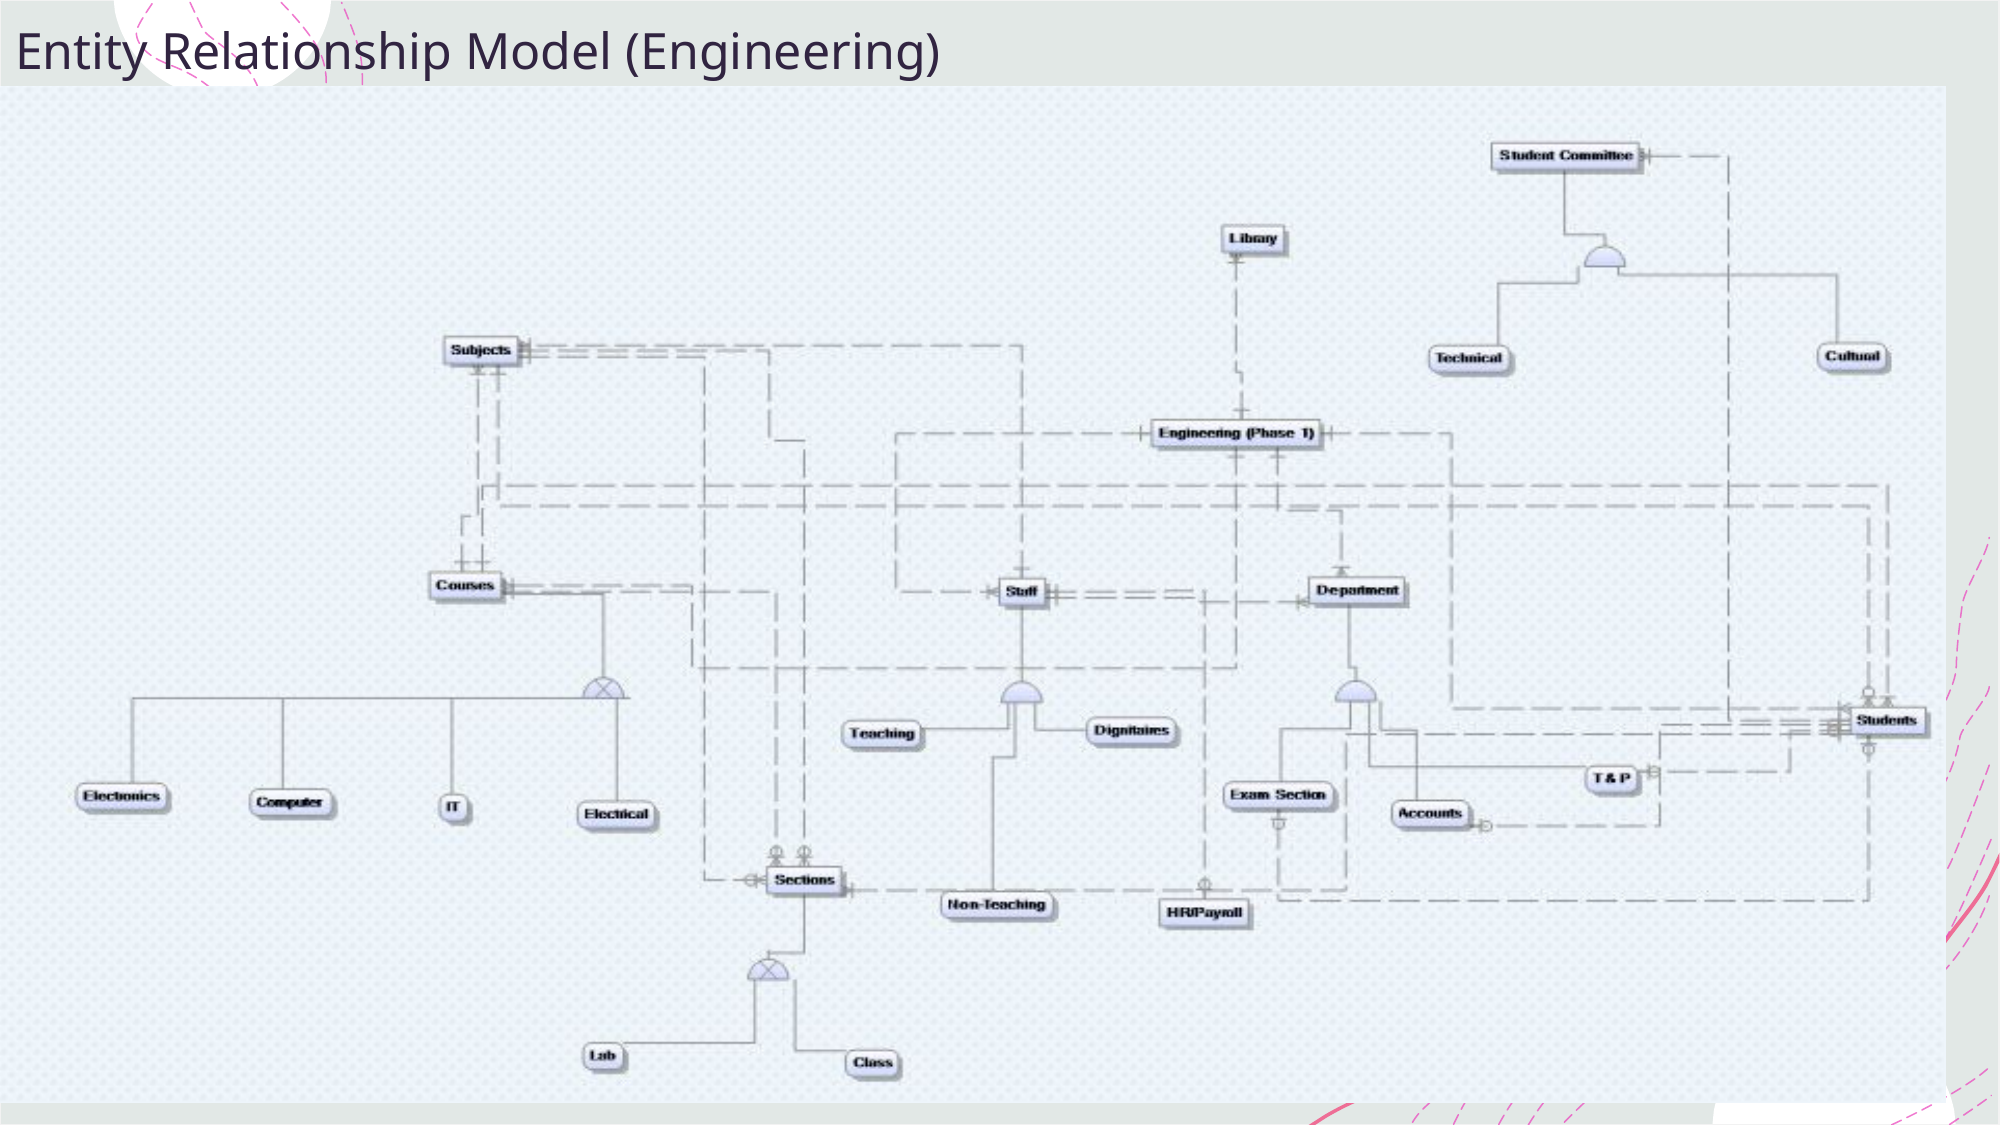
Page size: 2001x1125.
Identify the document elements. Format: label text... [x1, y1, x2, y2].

title Entity Relationship Model (Engineering) [0, 0, 1725, 86]
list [0, 86, 1946, 1103]
